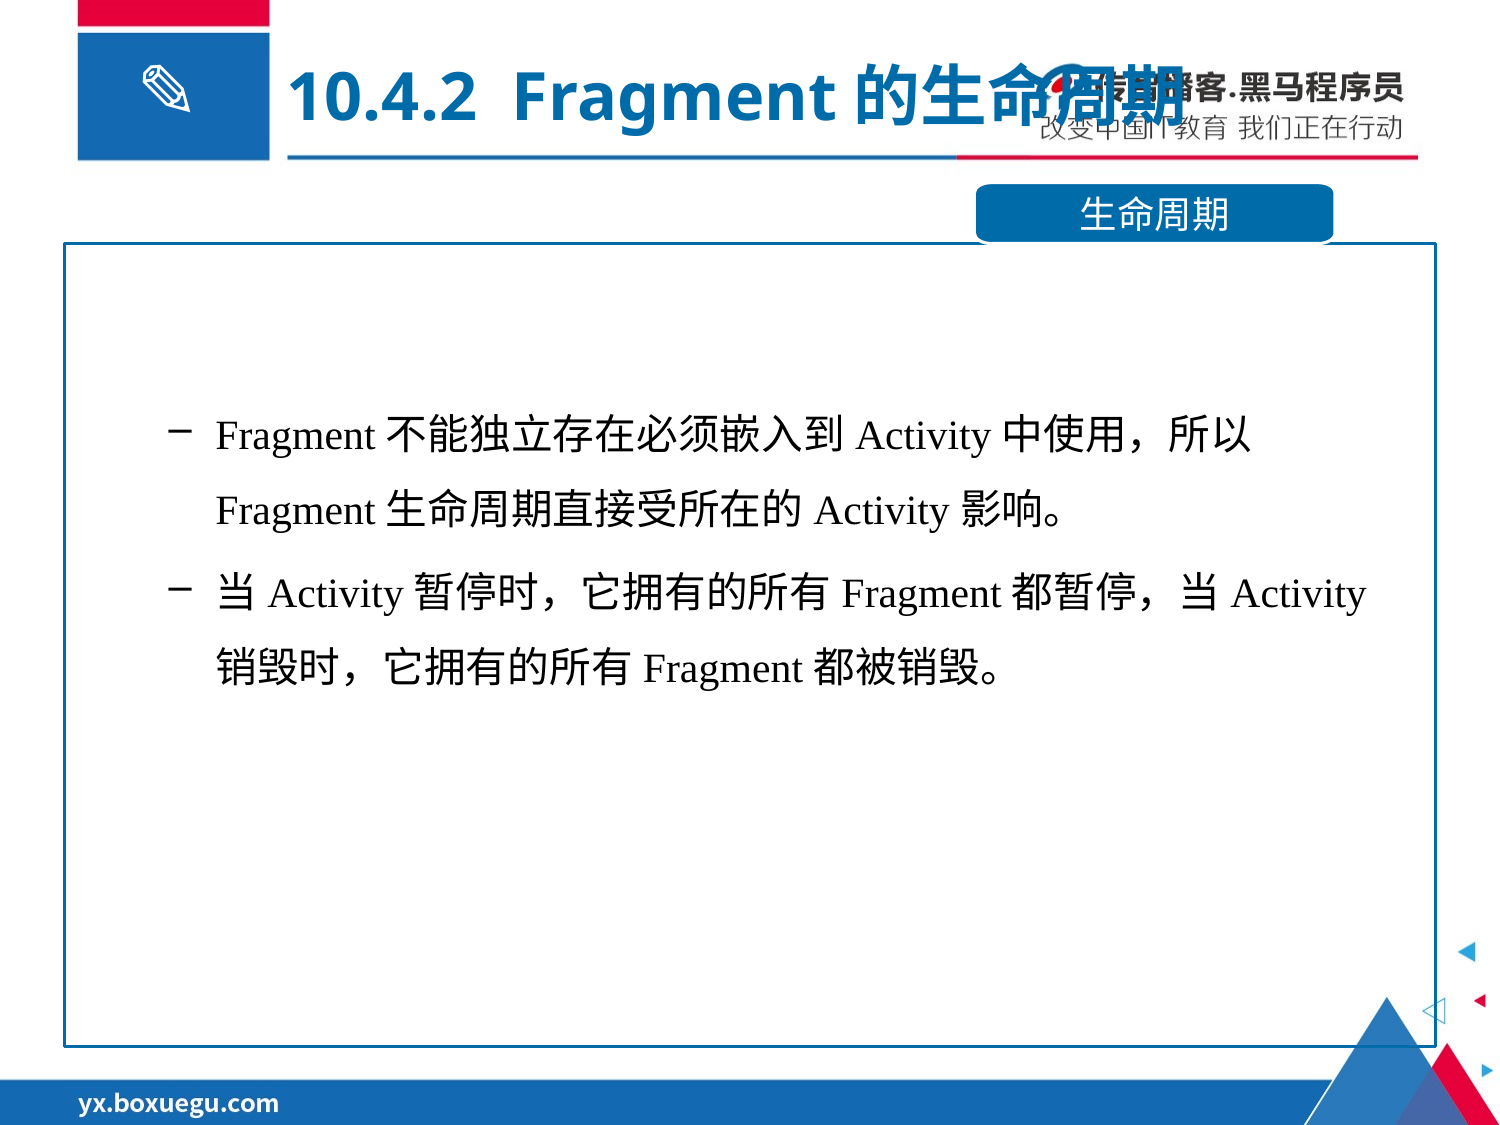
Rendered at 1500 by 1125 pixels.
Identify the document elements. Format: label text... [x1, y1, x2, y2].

text_box 生命周期 [972, 181, 1337, 246]
text_box Fragment不能独立存在必须嵌入到Activity中使用，所以Fragment生命周期直接受所在的Activity影响。 当Activity暂停时，它拥有的所有Fragment都暂停，当Activity销毁时，它拥有的所有Fragment都被销毁。 [78, 375, 1415, 551]
text_box [41, 151, 1010, 244]
picture [0, 0, 1500, 1125]
text_box [64, 243, 1436, 1047]
text_box 10.4.2 Fragment的生命周期 [271, 30, 1306, 157]
